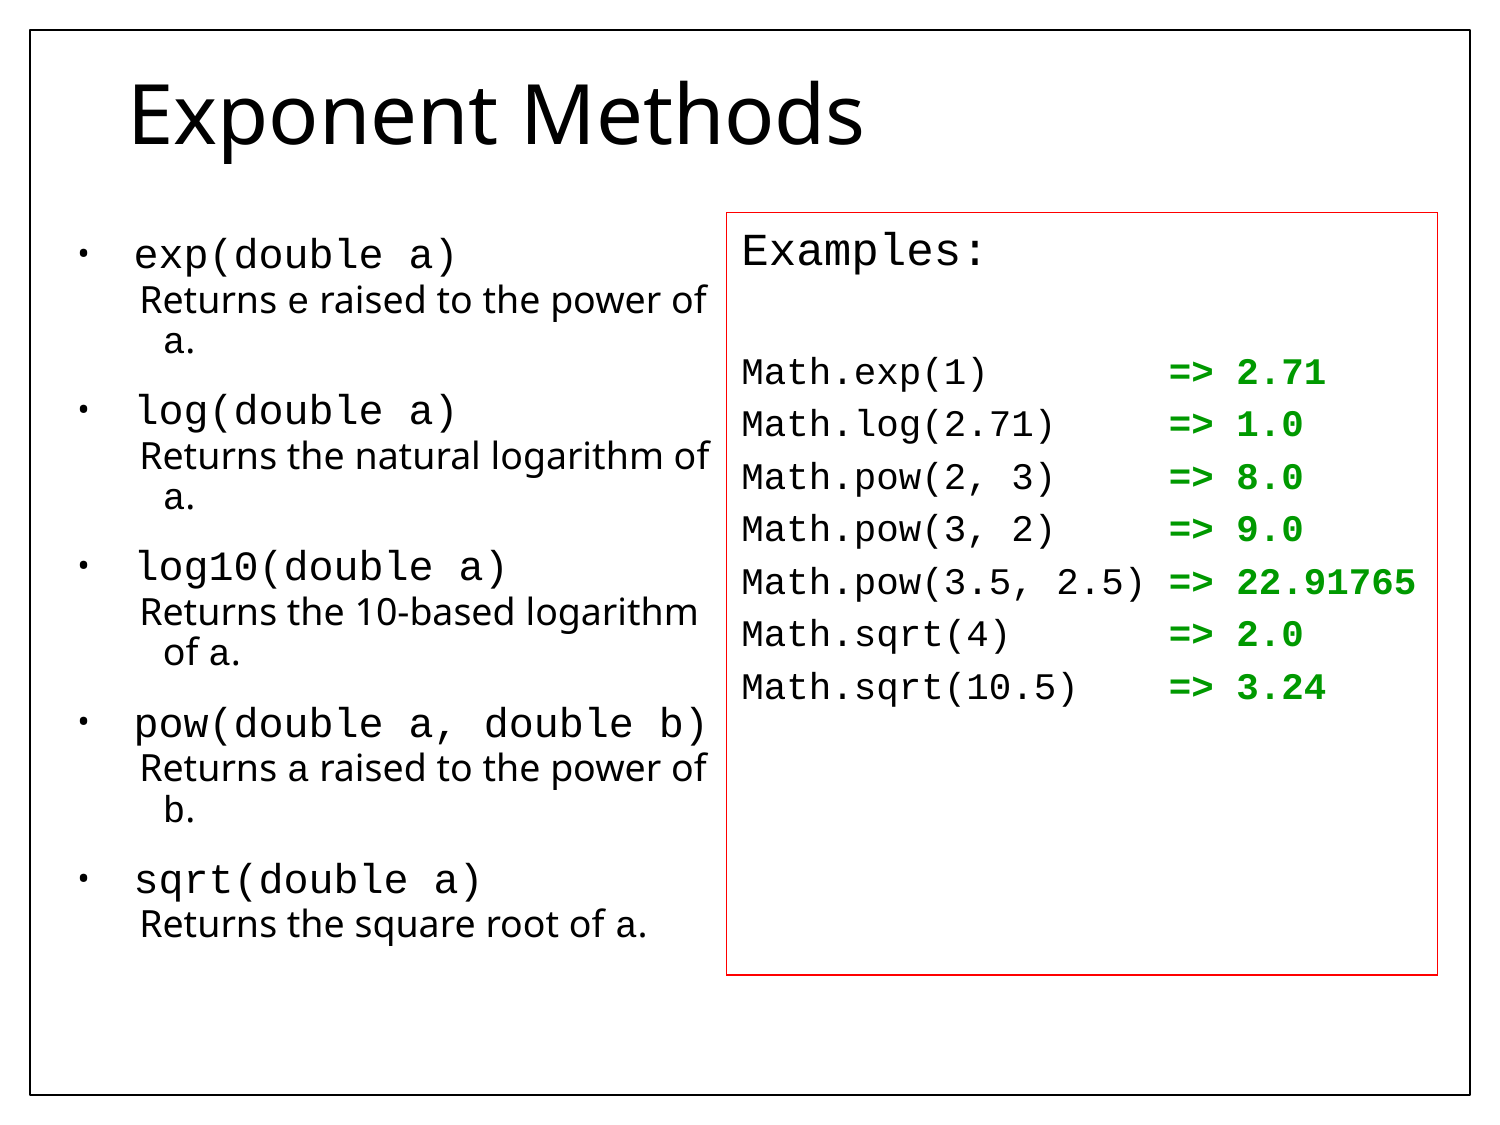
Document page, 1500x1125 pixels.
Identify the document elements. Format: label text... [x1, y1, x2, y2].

text_box Examples: Math.exp(1) => 2.71 Math.log(2.71) => 1.0 Math.pow(2, 3) => 8.0 Math.pow(3, 2) => 9.0 Math.pow(3.5, 2.5) => 22.91765 Math.sqrt(4) => 2.0 Math.sqrt(10.5) => 3.24 [726, 212, 1438, 975]
title Exponent Methods [112, 0, 1388, 224]
list exp(double a) Returns e raised to the power of a. log(double a) Returns the natural logarithm of a. log10(double a) Returns the 10-based logarithm of a. pow(double a, double b) Returns a raised to the power of b. sqrt(double a) Returns the square root of a. [62, 224, 726, 975]
